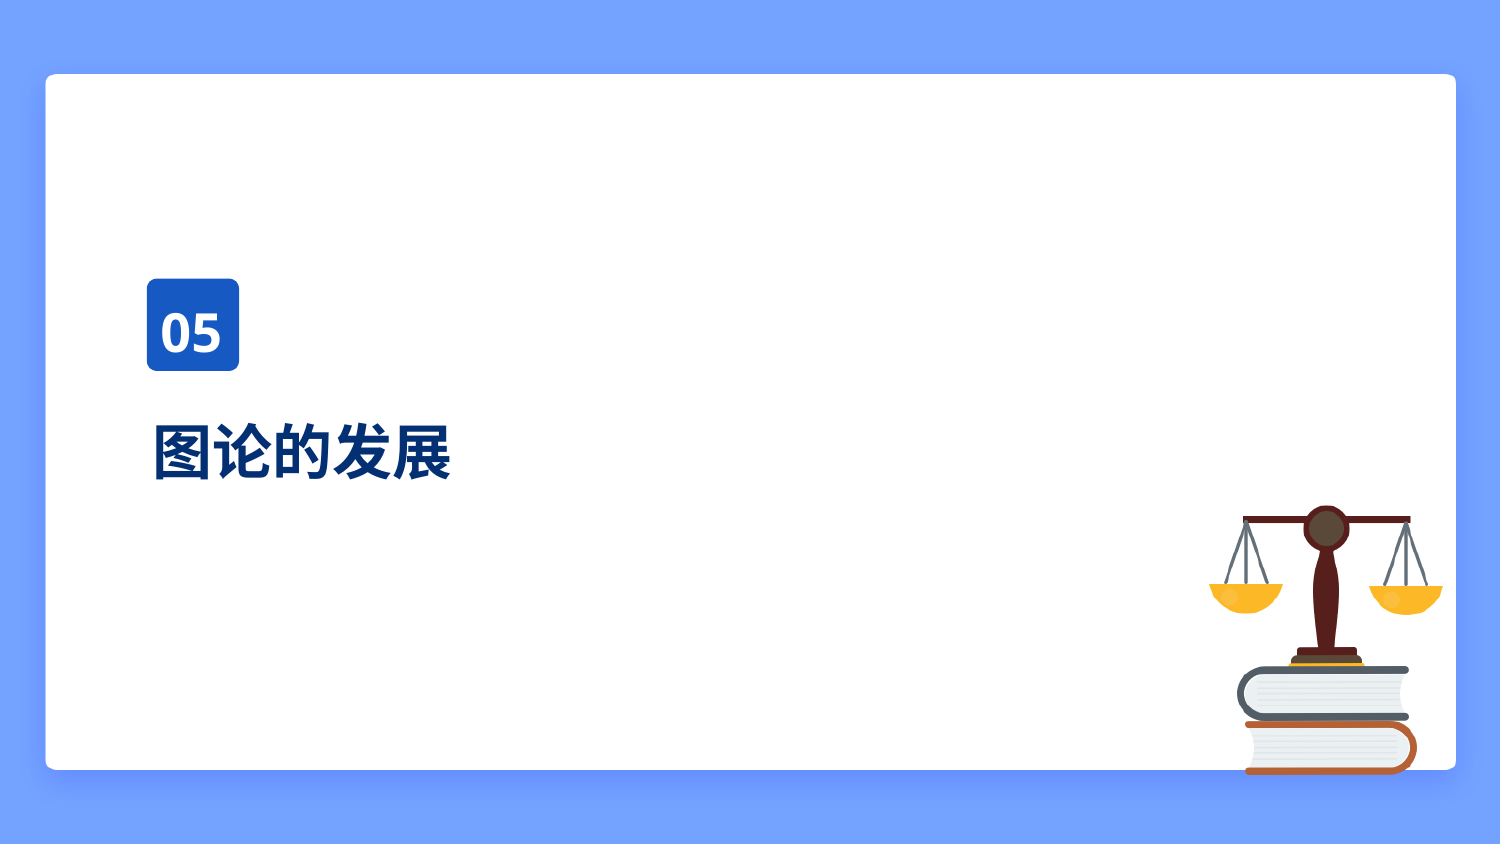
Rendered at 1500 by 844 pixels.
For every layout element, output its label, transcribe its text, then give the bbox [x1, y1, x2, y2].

text_box [149, 278, 237, 282]
text_box 05 [118, 282, 264, 379]
text_box 图论的发展 [136, 390, 1272, 503]
picture [0, 0, 1500, 844]
